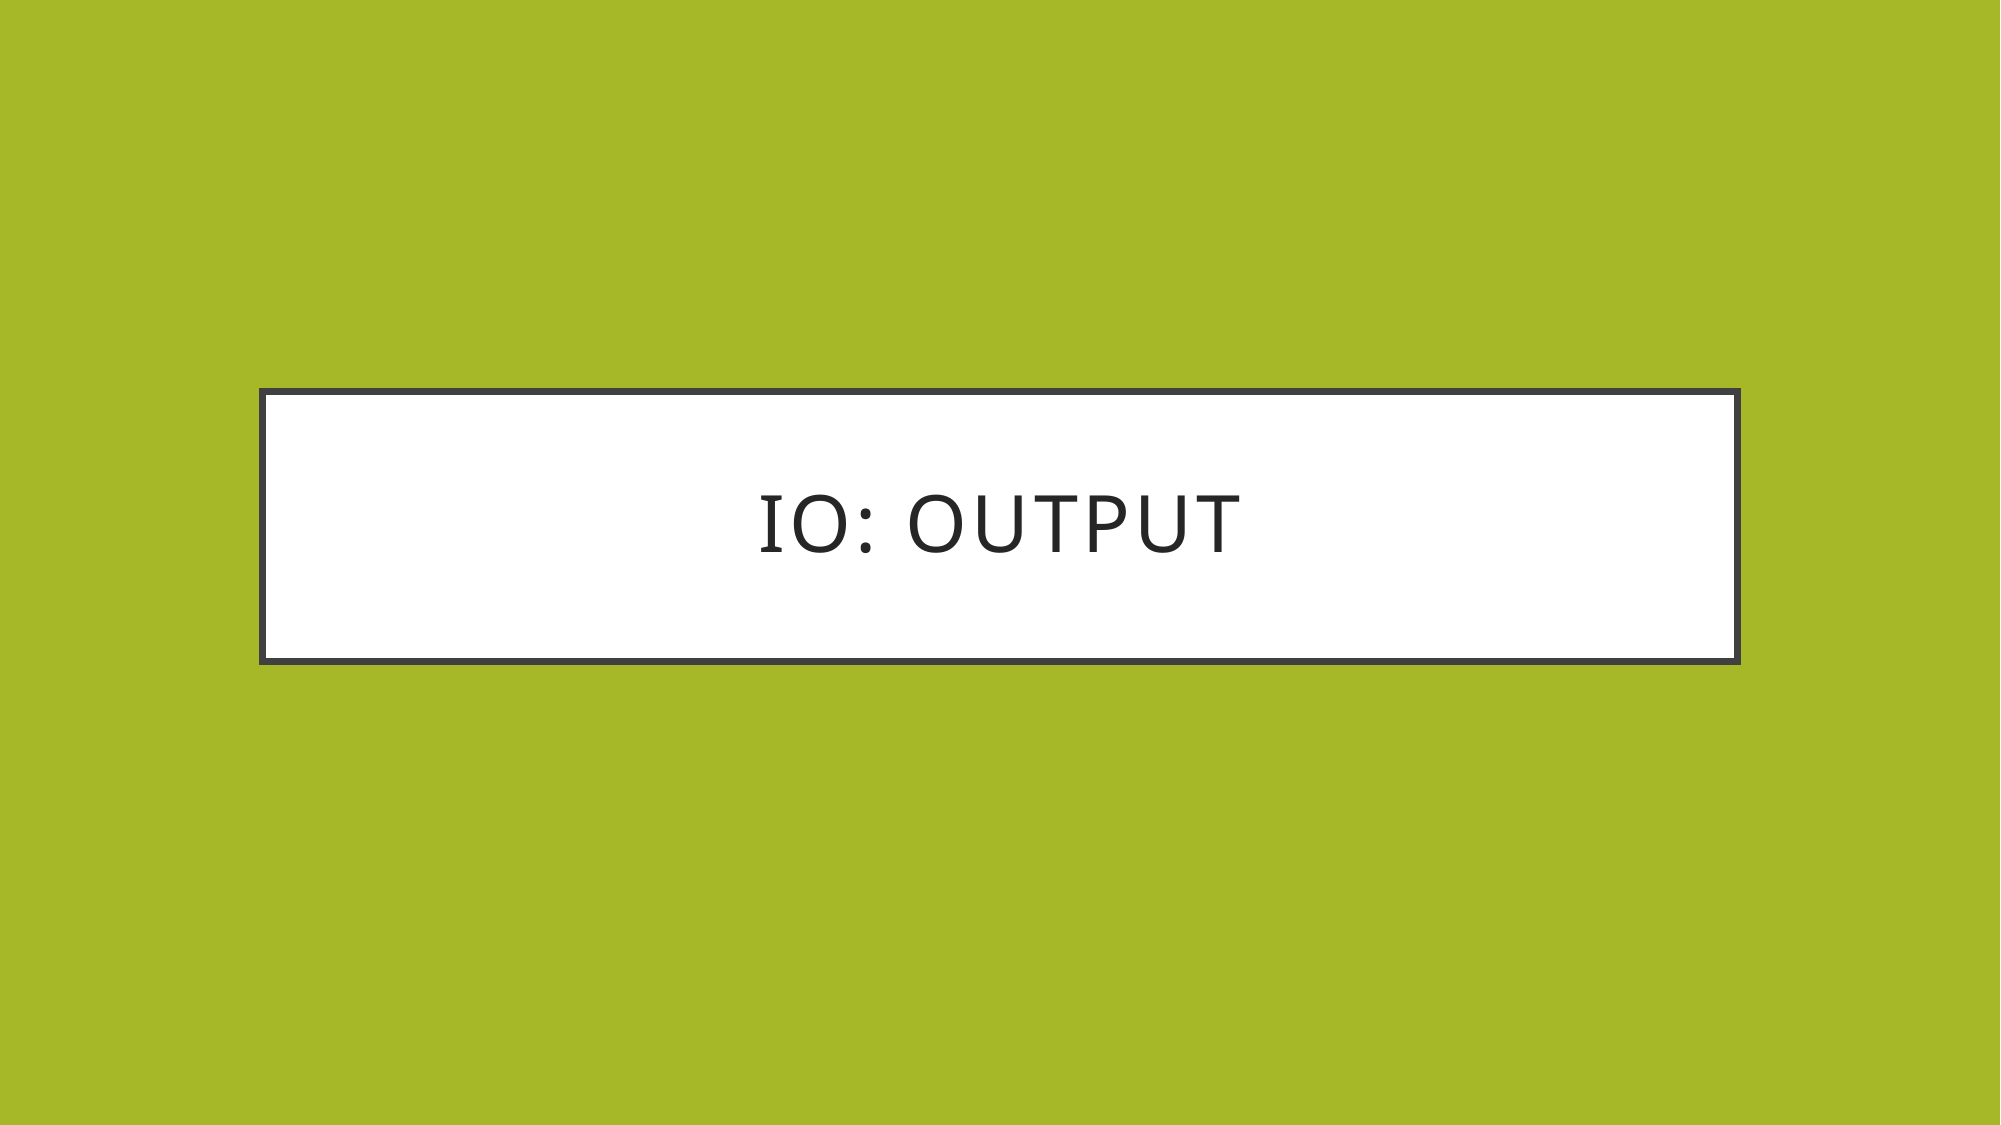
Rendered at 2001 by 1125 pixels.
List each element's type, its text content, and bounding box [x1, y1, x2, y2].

title IO: Output [259, 388, 1741, 665]
